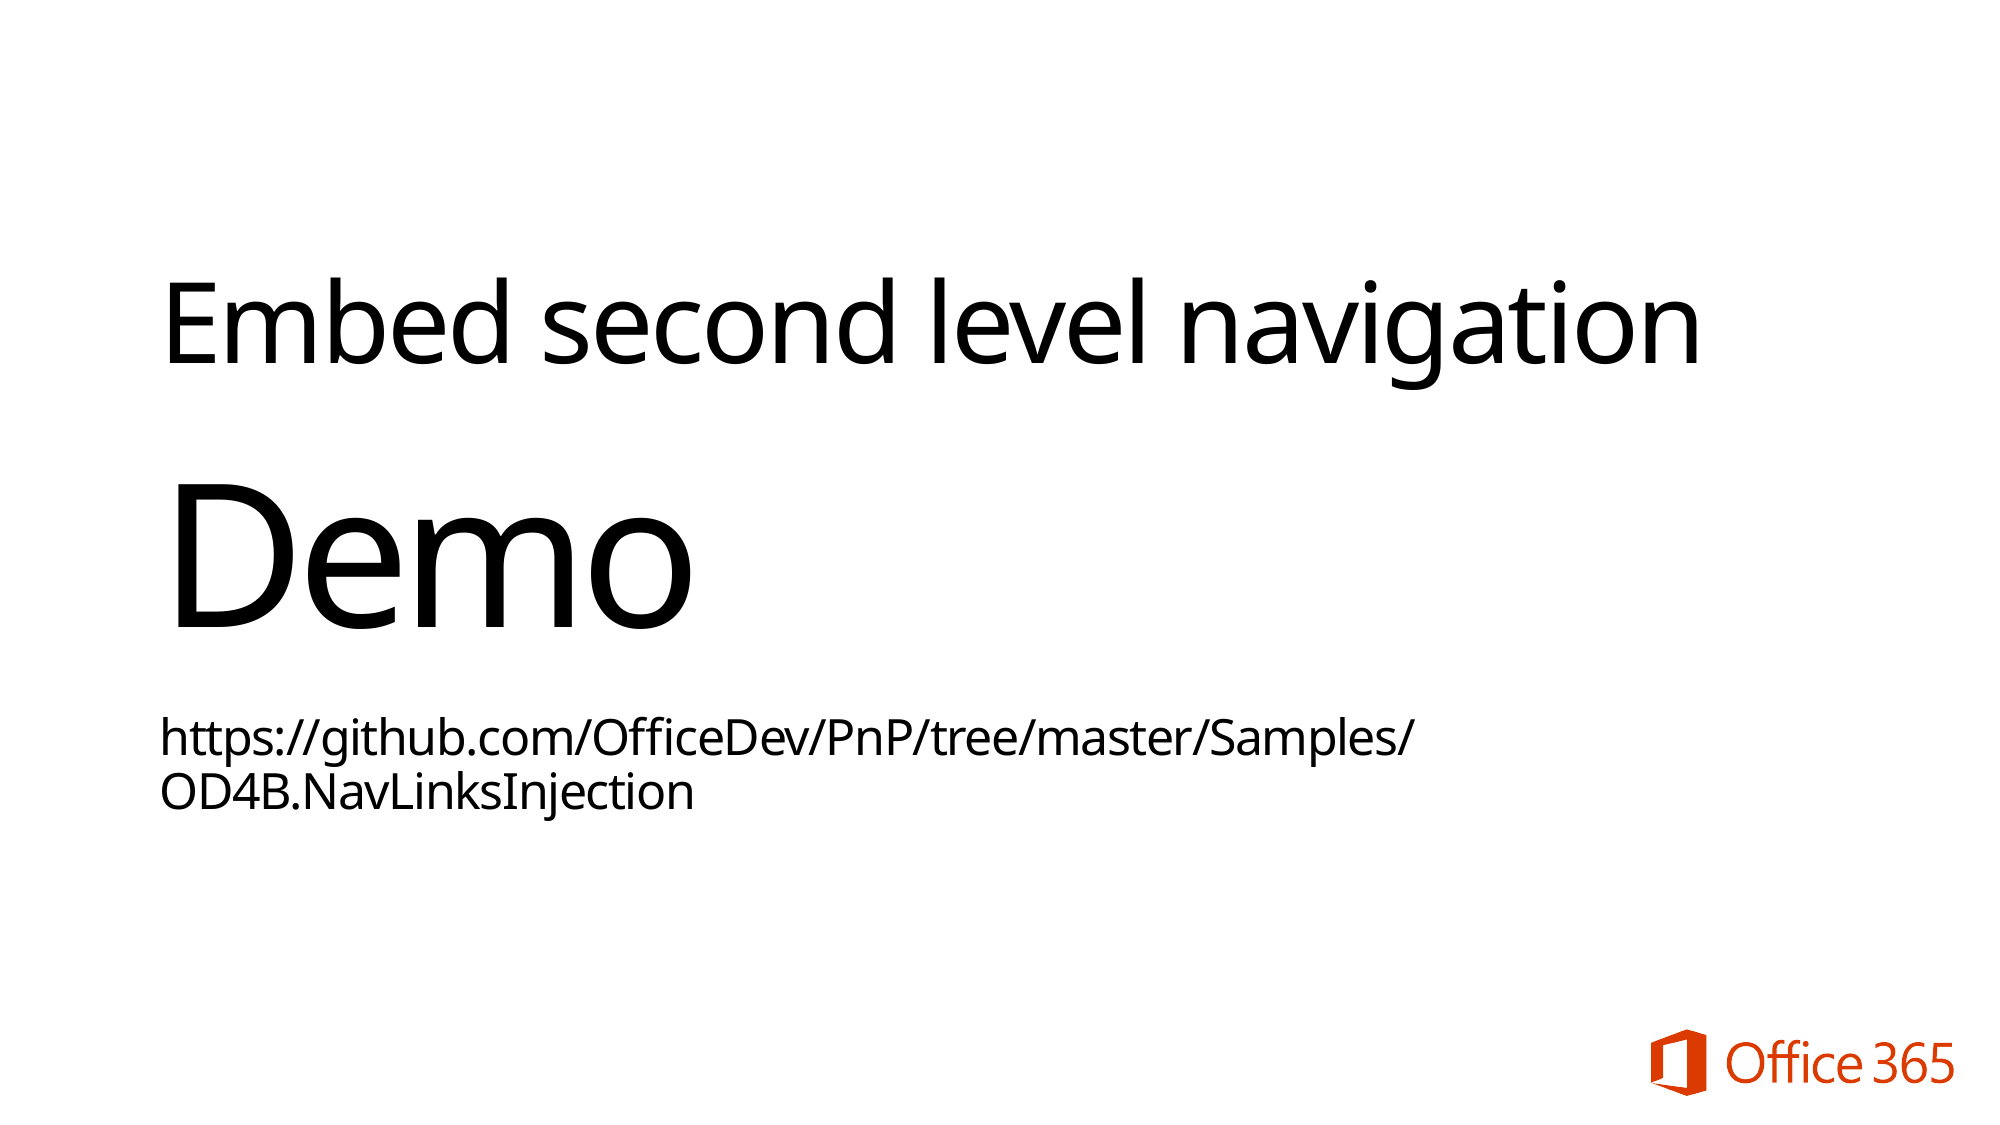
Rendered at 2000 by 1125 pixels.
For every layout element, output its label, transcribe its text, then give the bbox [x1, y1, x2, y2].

picture [1622, 1000, 1981, 1125]
list Demo [159, 449, 1841, 676]
list Embed second level navigation [159, 237, 1839, 388]
subtitle https://github.com/OfficeDev/PnP/tree/master/Samples/OD4B.NavLinksInjection [159, 712, 1839, 789]
